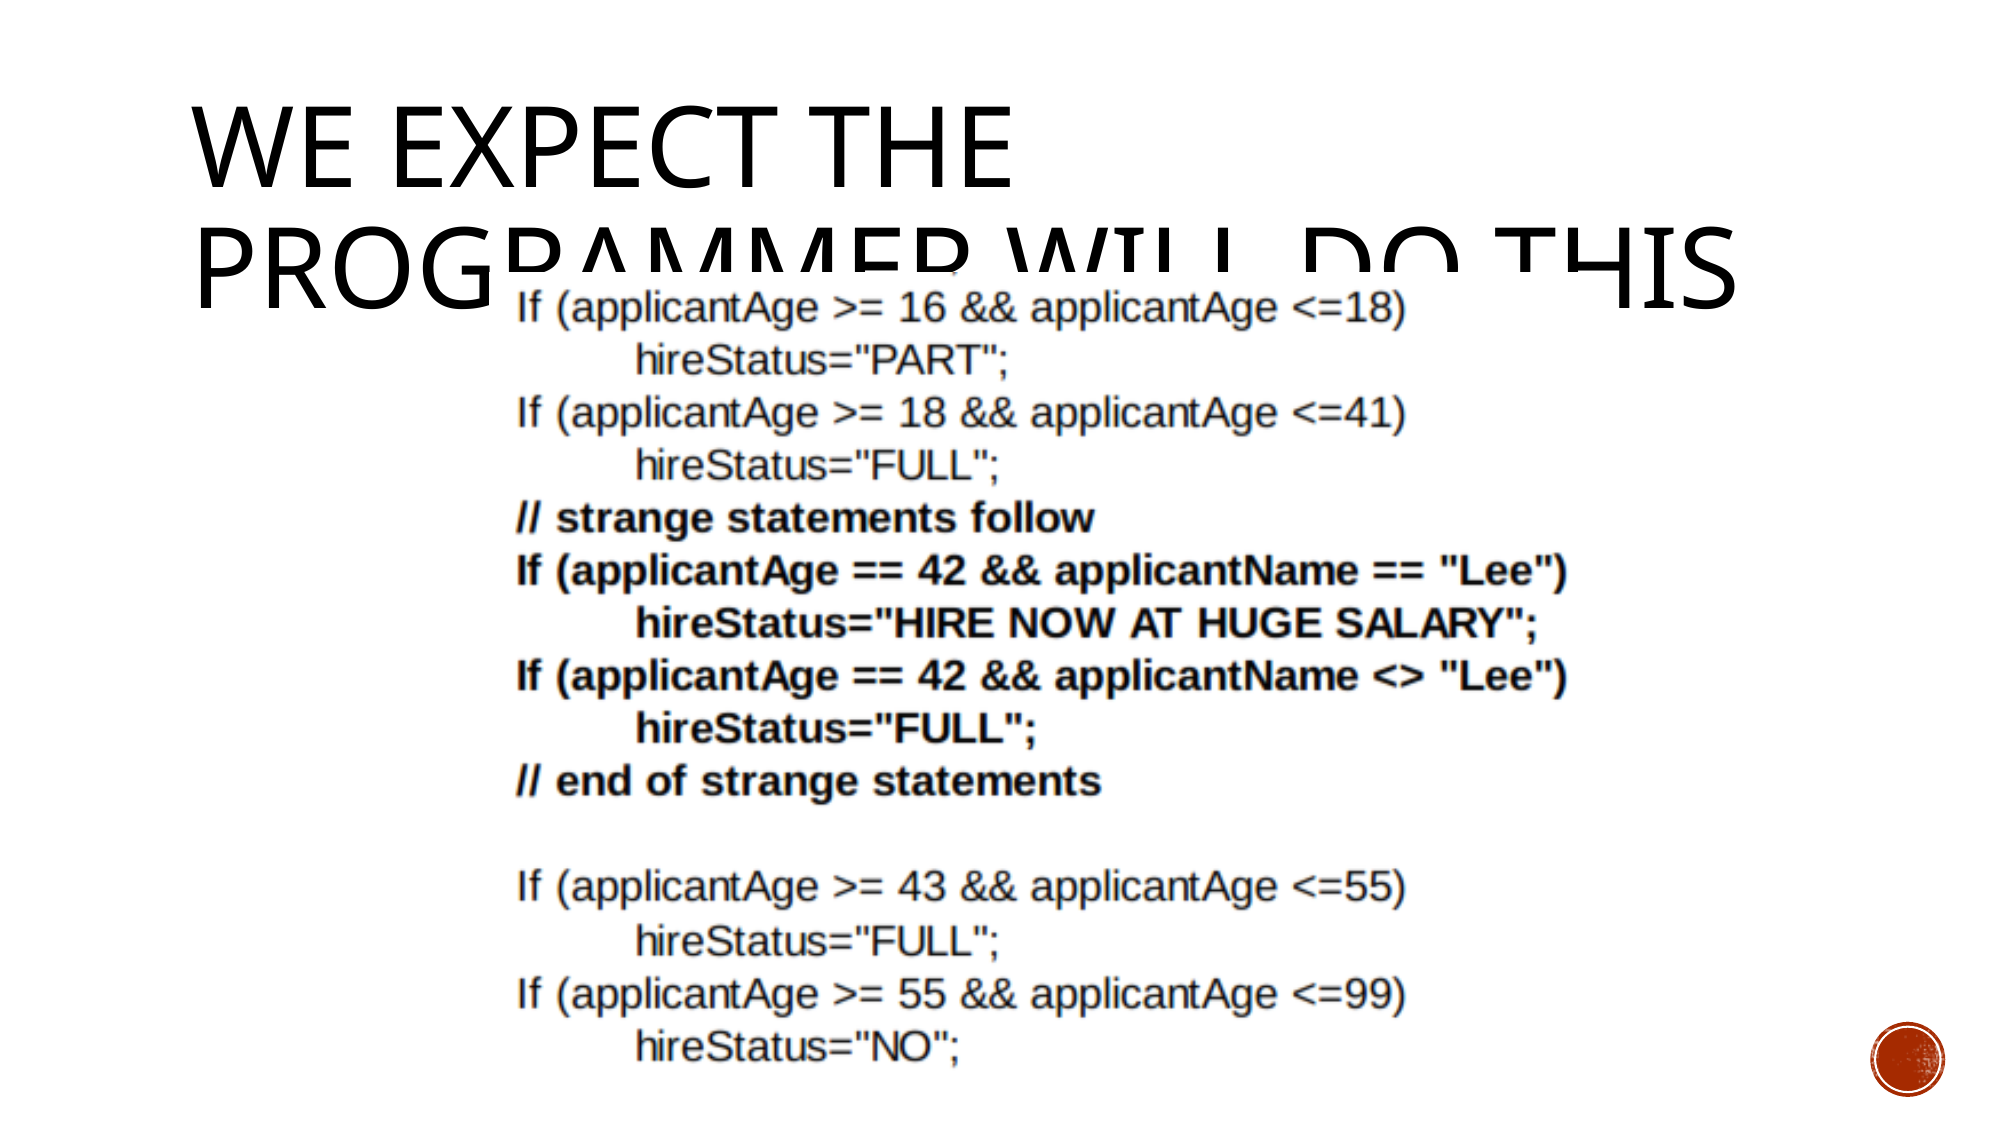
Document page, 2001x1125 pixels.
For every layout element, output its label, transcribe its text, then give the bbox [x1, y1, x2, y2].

picture [489, 272, 1610, 1089]
title We expect the programmer will do this [175, 79, 1826, 344]
